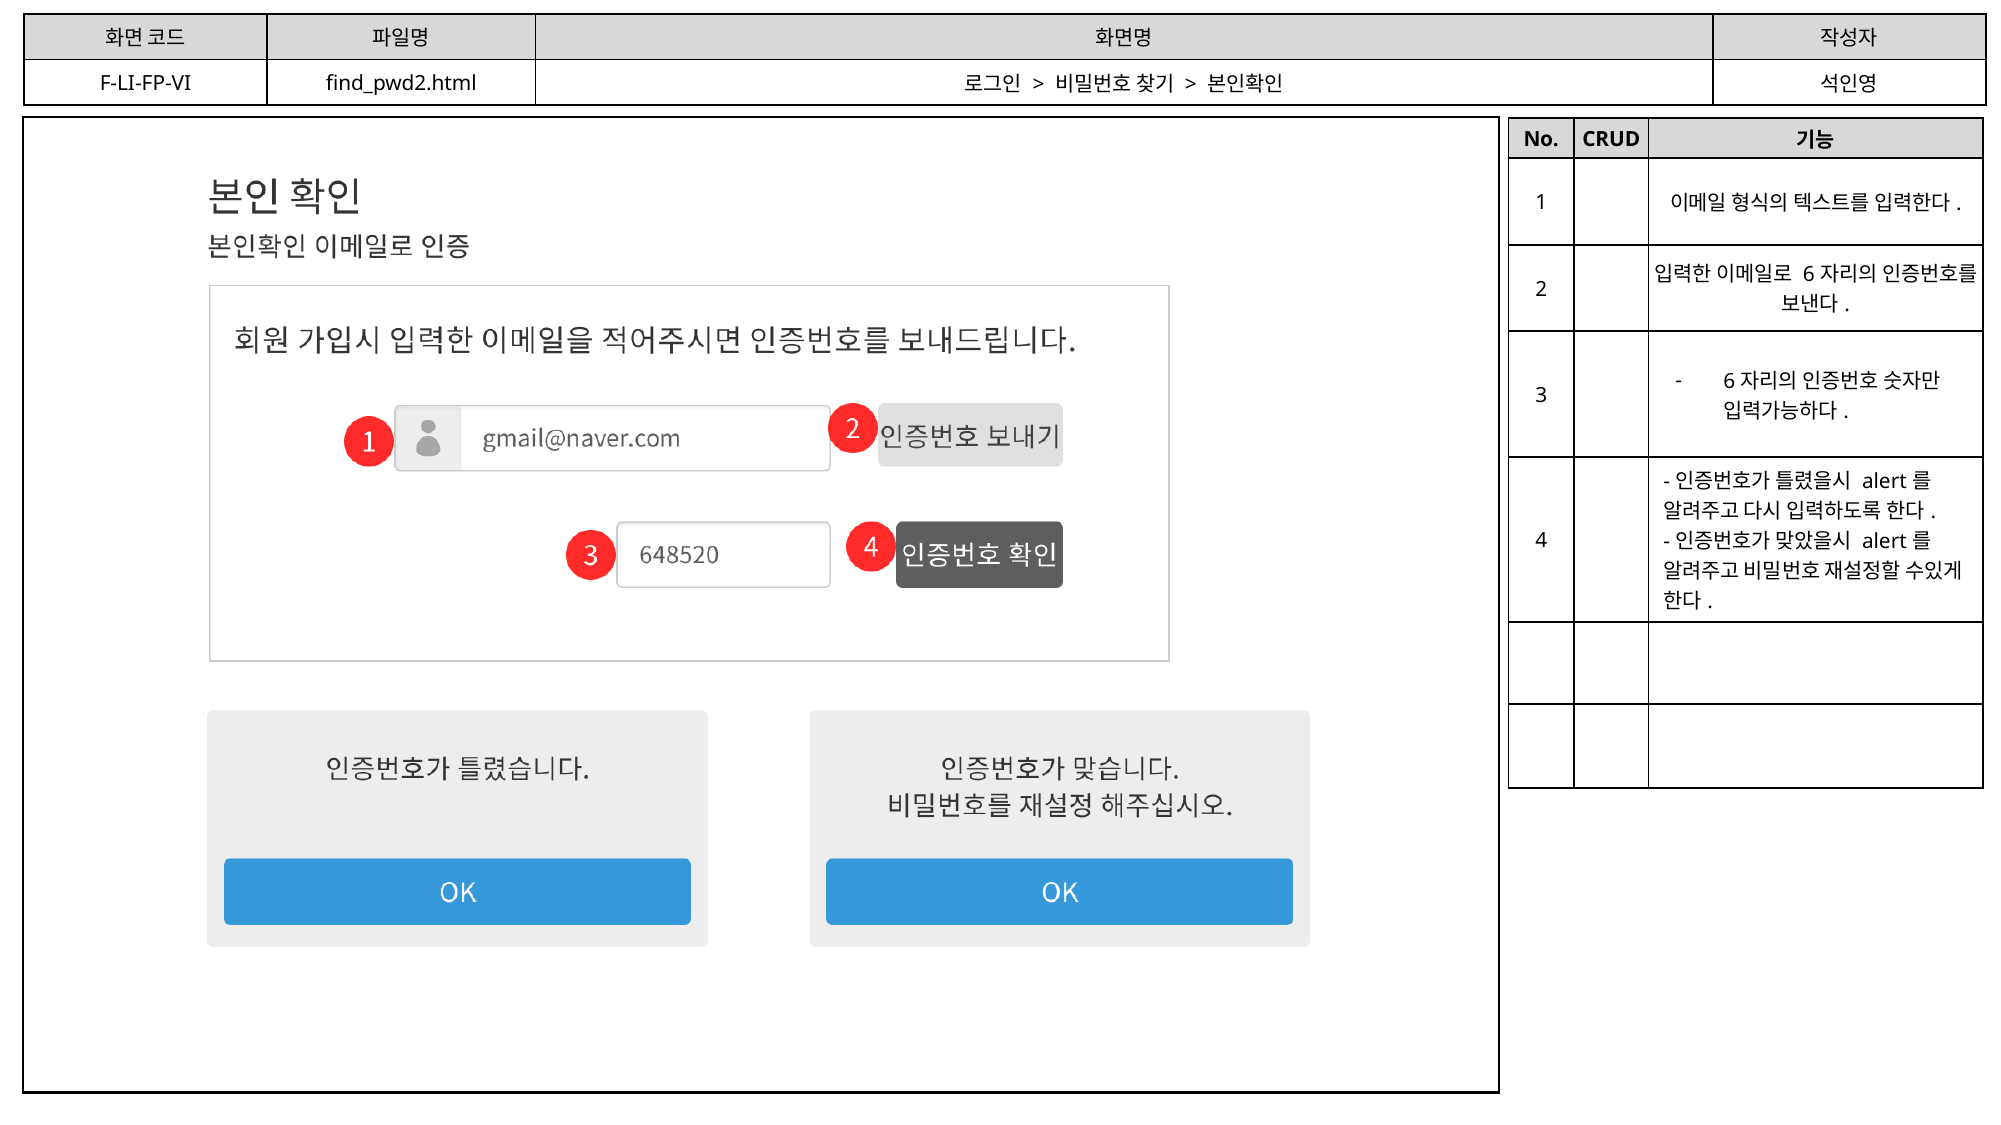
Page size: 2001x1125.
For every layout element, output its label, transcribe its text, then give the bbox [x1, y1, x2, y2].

table_cell 4 [1509, 458, 1573, 621]
table_header 파일명 [268, 15, 535, 59]
table_cell 6자리의 인증번호 숫자만 입력가능하다. [1649, 332, 1982, 456]
table_cell [1649, 705, 1982, 787]
table_cell 이메일 형식의 텍스트를 입력한다. [1649, 159, 1982, 244]
table_cell 2 [1509, 246, 1573, 330]
table_cell 1 [1509, 159, 1573, 244]
table_header 화면 코드 [25, 15, 266, 59]
table_cell find_pwd2.html [268, 60, 535, 104]
table_cell [1509, 623, 1573, 703]
table_cell [1575, 159, 1648, 244]
table_header No. [1509, 119, 1573, 157]
table_cell [1575, 246, 1648, 330]
table_cell -인증번호가 틀렸을시 alert를 알려주고 다시 입력하도록 한다. -인증번호가 맞았을시 alert를 알려주고 비밀번호 재설정할 수있게 한다. [1649, 458, 1982, 621]
table_cell F-LI-FP-VI [25, 60, 266, 104]
table_cell 입력한 이메일로 6자리의 인증번호를 보낸다. [1649, 246, 1982, 330]
table_cell [1575, 332, 1648, 456]
table_cell 로그인 > 비밀번호 찾기 > 본인확인 [536, 60, 1712, 104]
table_cell [1575, 458, 1648, 621]
table_cell [1575, 623, 1648, 703]
table_header 작성자 [1714, 15, 1985, 59]
table_cell 석인영 [1714, 60, 1985, 104]
text_box [23, 117, 1499, 1093]
table_header 기능 [1649, 119, 1982, 157]
table_cell [1509, 705, 1573, 787]
table_header 화면명 [536, 15, 1712, 59]
picture [192, 157, 1330, 968]
table_cell [1575, 705, 1648, 787]
table_cell [1649, 623, 1982, 703]
table_header CRUD [1575, 119, 1648, 157]
table_cell 3 [1509, 332, 1573, 456]
